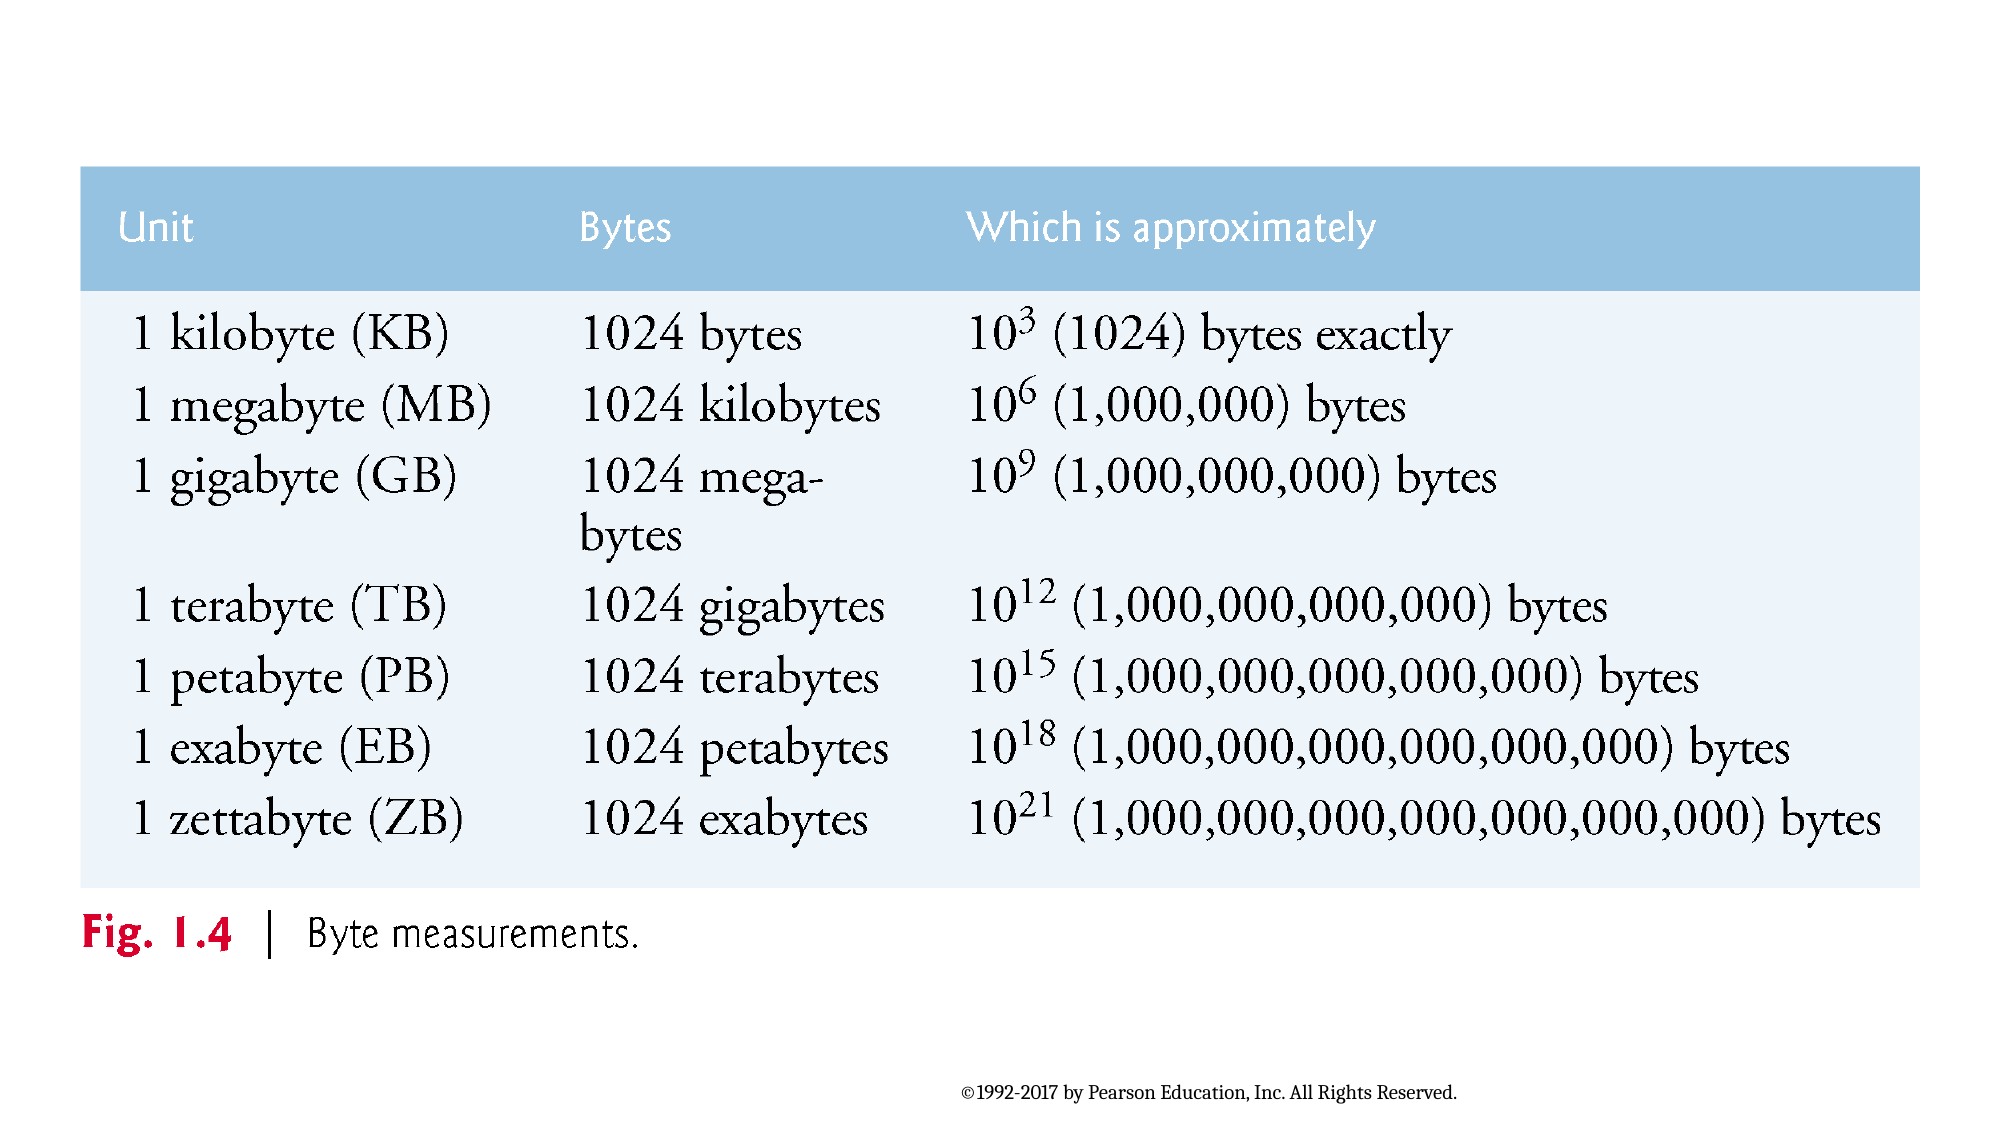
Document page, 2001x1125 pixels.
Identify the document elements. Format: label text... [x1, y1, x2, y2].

picture [0, 86, 2000, 1039]
footer ©1992-2017 by Pearson Education, Inc. All Rights Reserved. [866, 1054, 1473, 1112]
